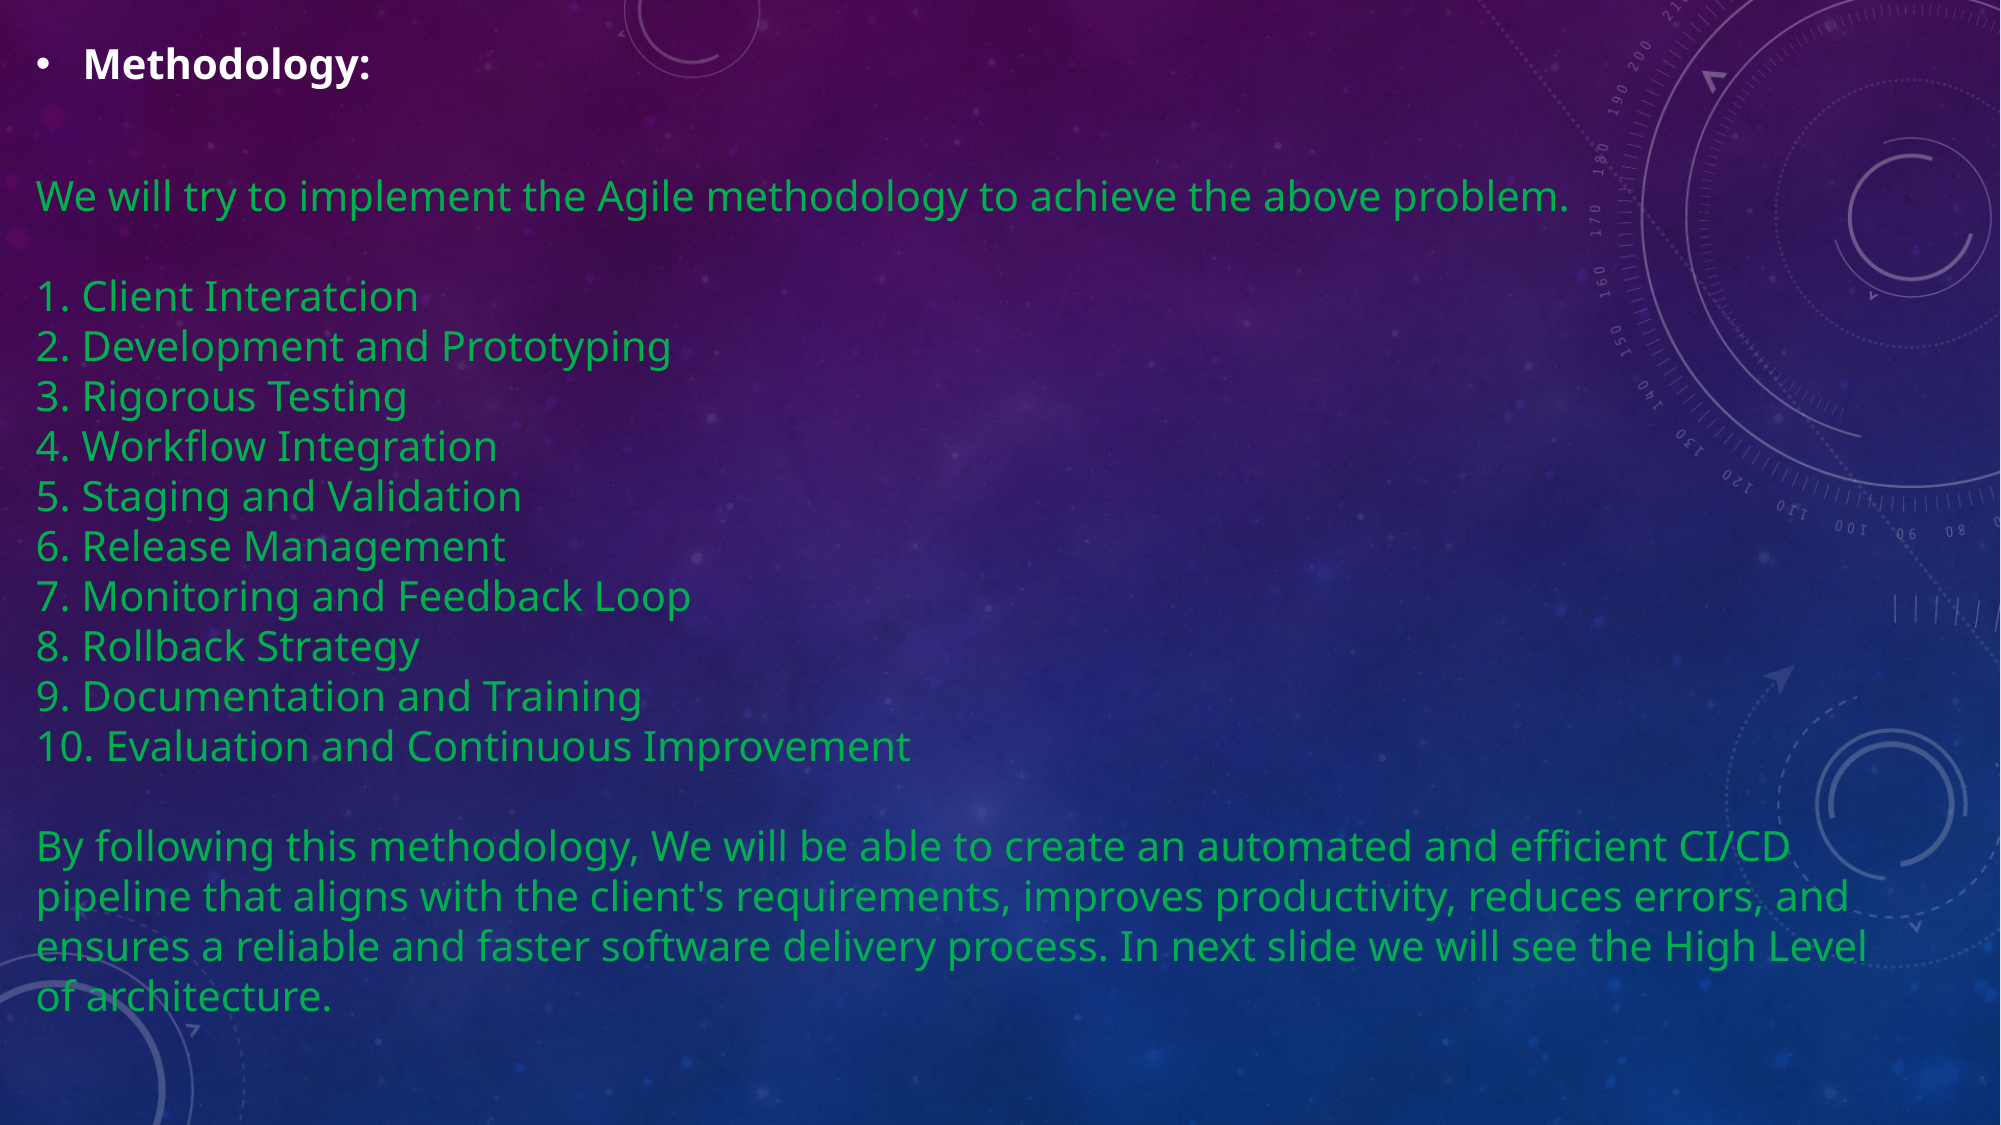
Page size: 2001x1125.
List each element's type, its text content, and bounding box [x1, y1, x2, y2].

text_box We will try to implement the Agile methodology to achieve the above problem. 1. Client Interatcion 2. Development and Prototyping 3. Rigorous Testing 4. Workflow Integration 5. Staging and Validation 6. Release Management 7. Monitoring and Feedback Loop 8. Rollback Strategy 9. Documentation and Training 10. Evaluation and Continuous Improvement By following this methodology, We will be able to create an automated and efficient CI/CD pipeline that aligns with the client's requirements, improves productivity, reduces errors, and ensures a reliable and faster software delivery process. In next slide we will see the High Level of architecture. [20, 162, 1920, 1028]
picture [0, 0, 2001, 1125]
list Methodology: [20, 19, 1945, 107]
